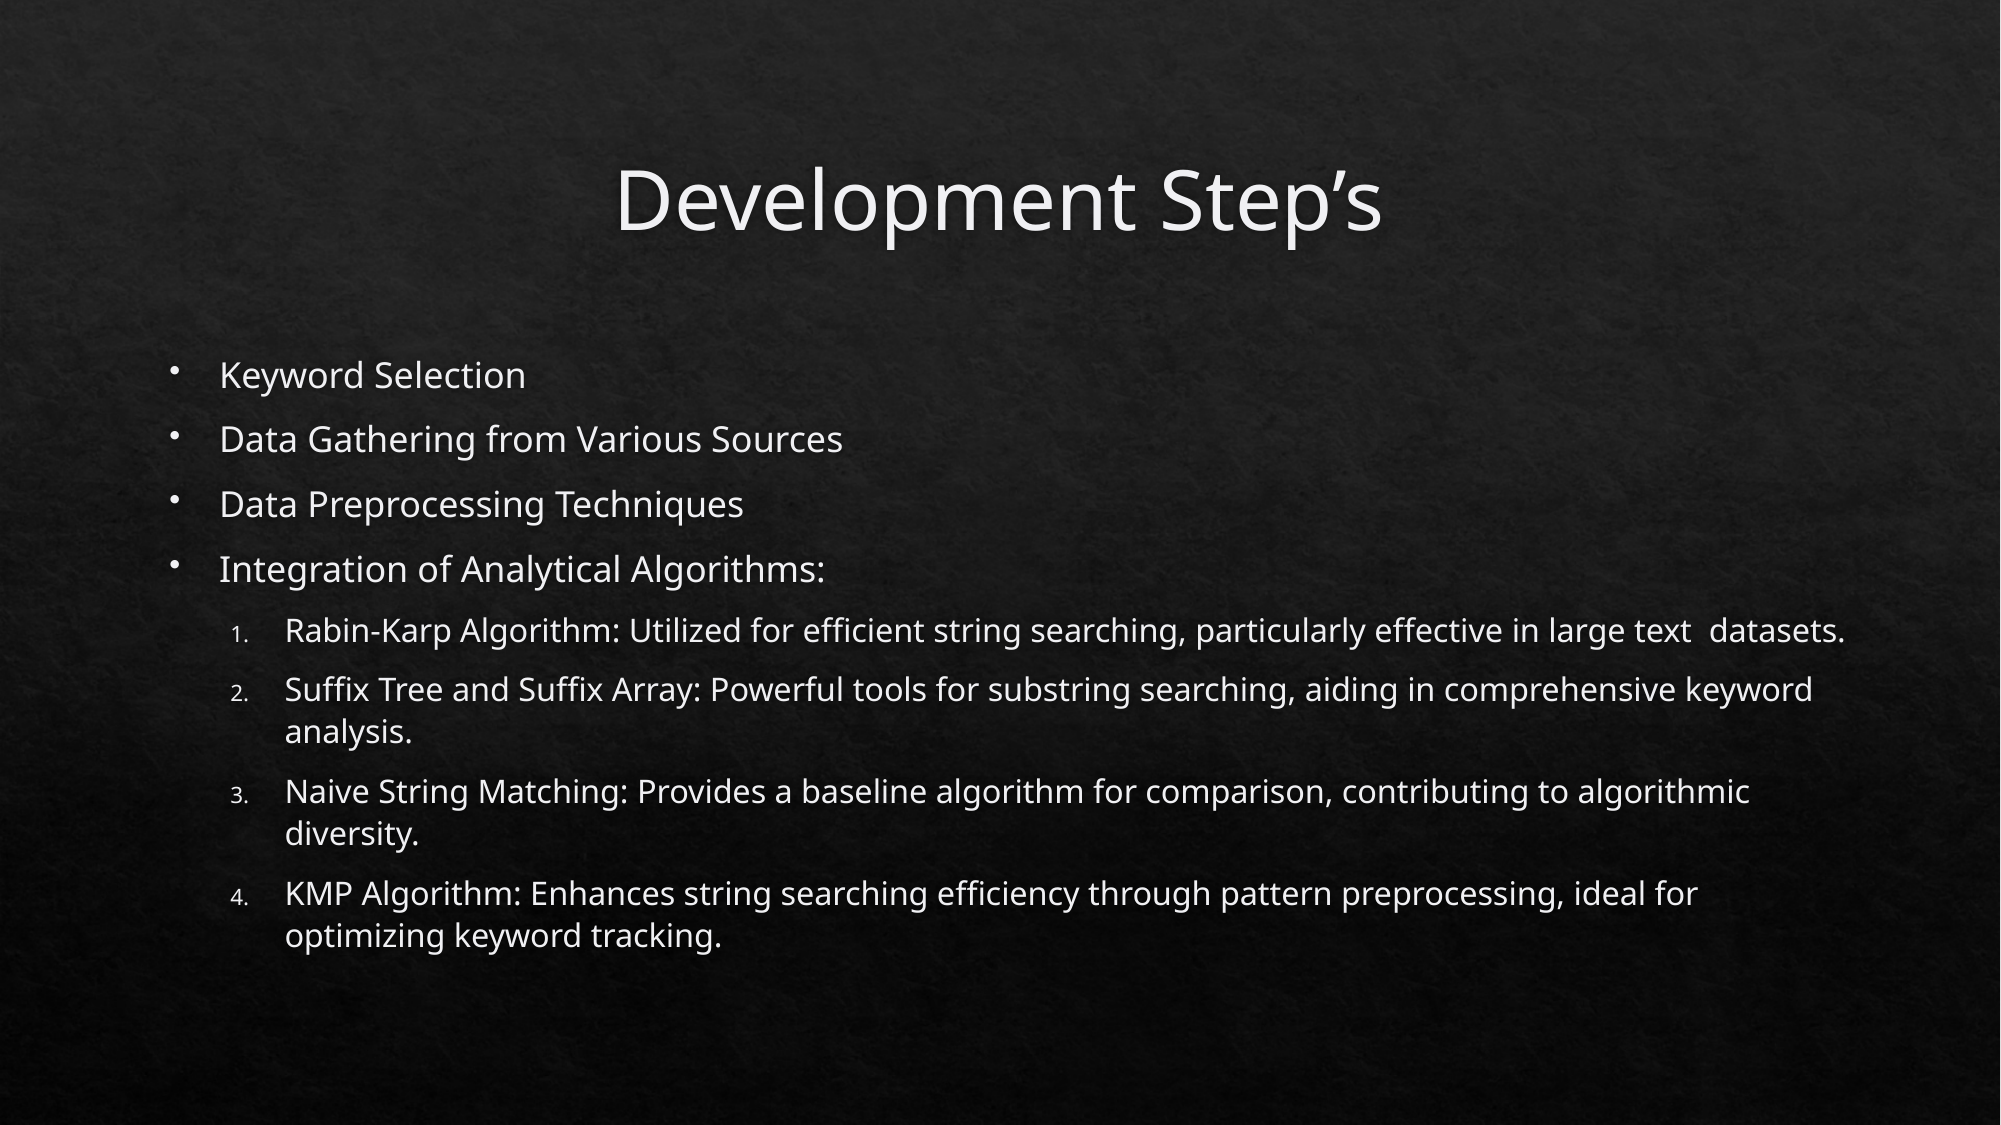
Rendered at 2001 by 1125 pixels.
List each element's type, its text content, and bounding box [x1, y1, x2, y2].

title Development Step’s [149, 99, 1849, 307]
list Keyword Selection Data Gathering from Various Sources Data Preprocessing Techniques Integration of Analytical Algorithms: Rabin-Karp Algorithm: Utilized for efficient string searching, particularly effective in large text datasets. Suffix Tree and Suffix Array: Powerful tools for substring searching, aiding in comprehensive keyword analysis. Naive String Matching: Provides a baseline algorithm for comparison, contributing to algorithmic diversity. KMP Algorithm: Enhances string searching efficiency through pattern preprocessing, ideal for optimizing keyword tracking. [149, 340, 1871, 992]
